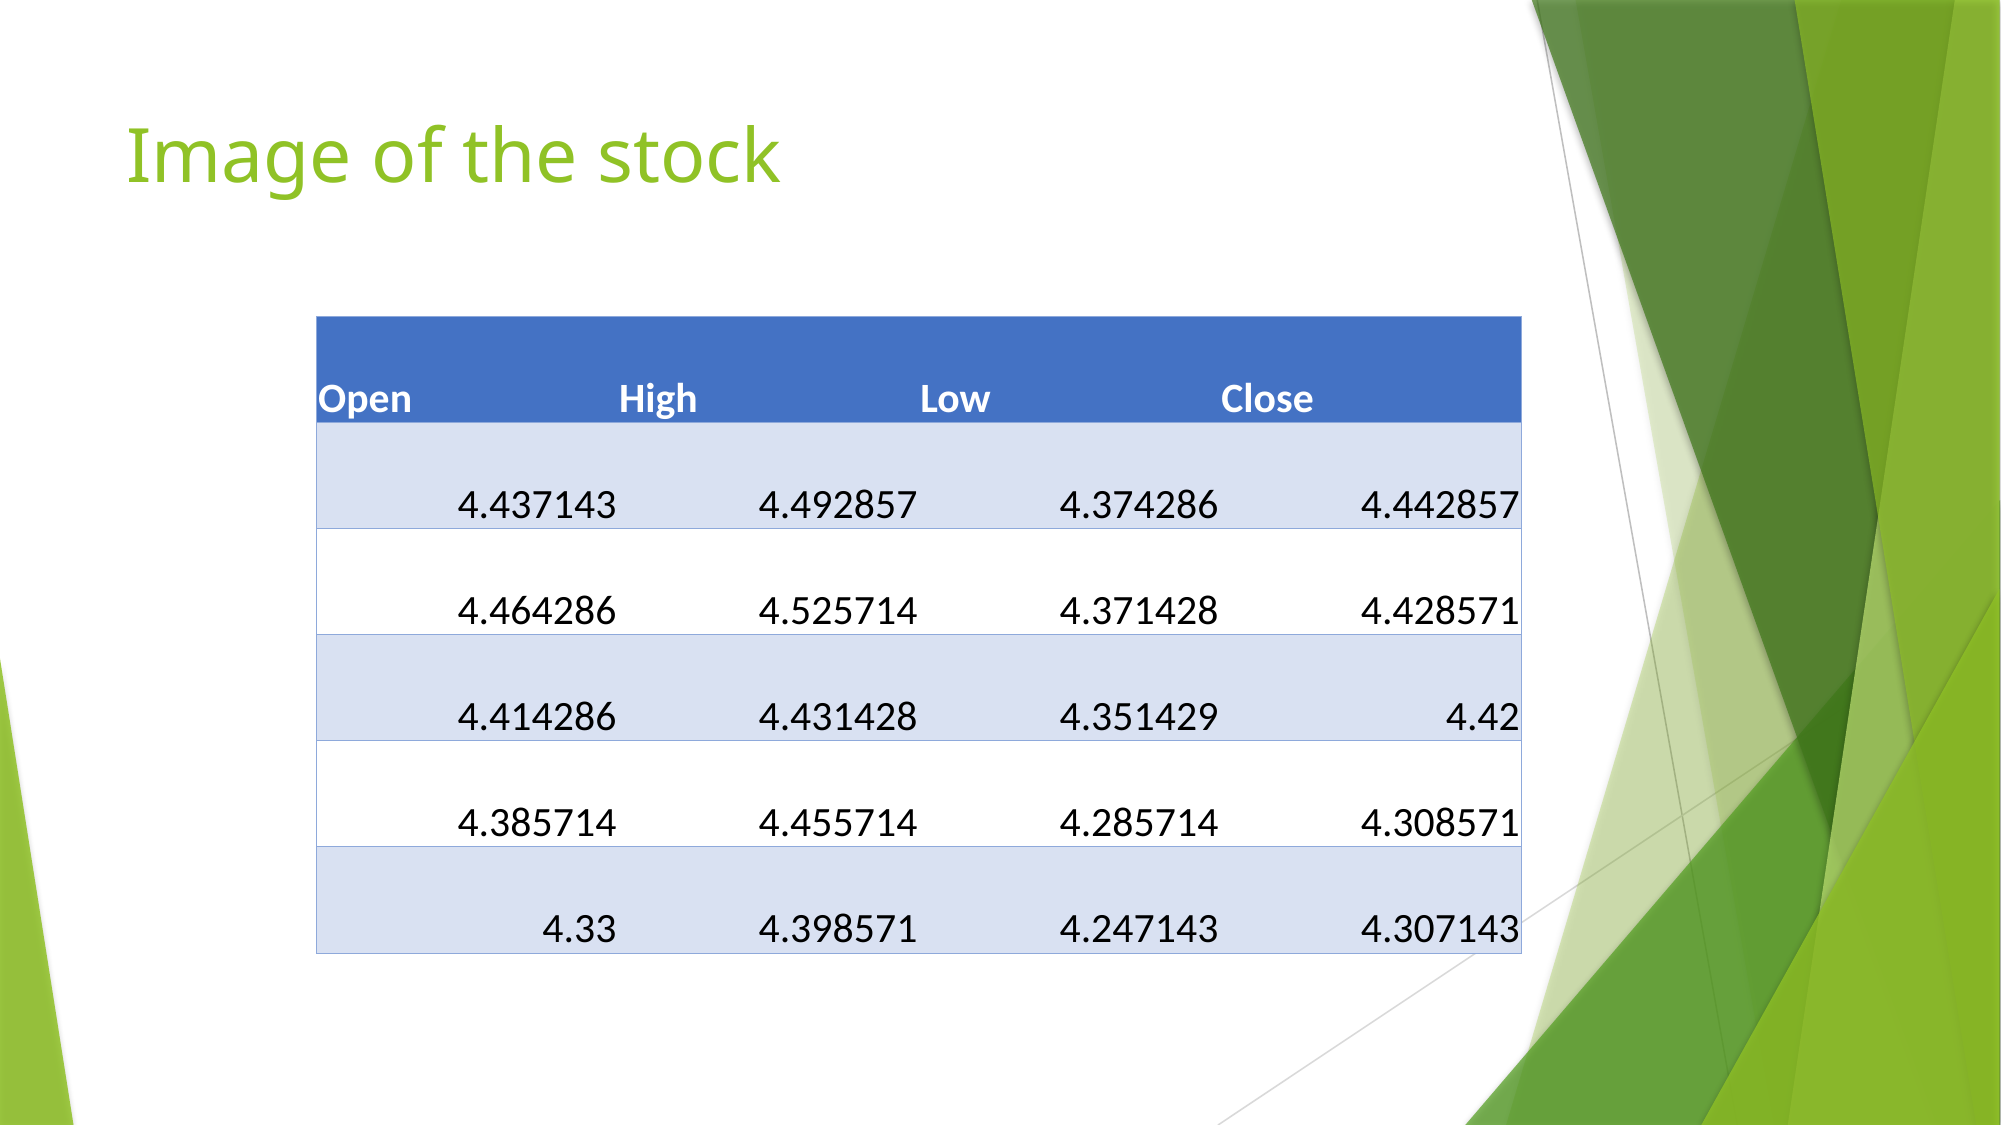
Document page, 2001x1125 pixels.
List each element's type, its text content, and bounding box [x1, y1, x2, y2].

table_cell 4.385714 [317, 741, 618, 846]
table_cell 4.351429 [919, 635, 1220, 740]
table_cell 4.285714 [919, 741, 1220, 846]
table_cell 4.414286 [317, 635, 618, 740]
table_cell 4.308571 [1220, 741, 1521, 846]
table_cell 4.464286 [317, 529, 618, 634]
table_header Low [919, 317, 1220, 422]
title Image of the stock [111, 99, 1522, 317]
table_cell 4.442857 [1220, 423, 1521, 528]
table_cell 4.455714 [618, 741, 919, 846]
table_cell 4.398571 [618, 847, 919, 953]
table_cell 4.33 [317, 847, 618, 953]
table_cell 4.371428 [919, 529, 1220, 634]
table_cell 4.492857 [618, 423, 919, 528]
table_cell 4.247143 [919, 847, 1220, 953]
table_cell 4.431428 [618, 635, 919, 740]
table_header Open [317, 317, 618, 422]
table_header Close [1220, 317, 1521, 422]
table_cell 4.525714 [618, 529, 919, 634]
table_header High [618, 317, 919, 422]
table_cell 4.428571 [1220, 529, 1521, 634]
table_cell 4.307143 [1220, 847, 1521, 953]
table_cell 4.42 [1220, 635, 1521, 740]
table_cell 4.437143 [317, 423, 618, 528]
table_cell 4.374286 [919, 423, 1220, 528]
